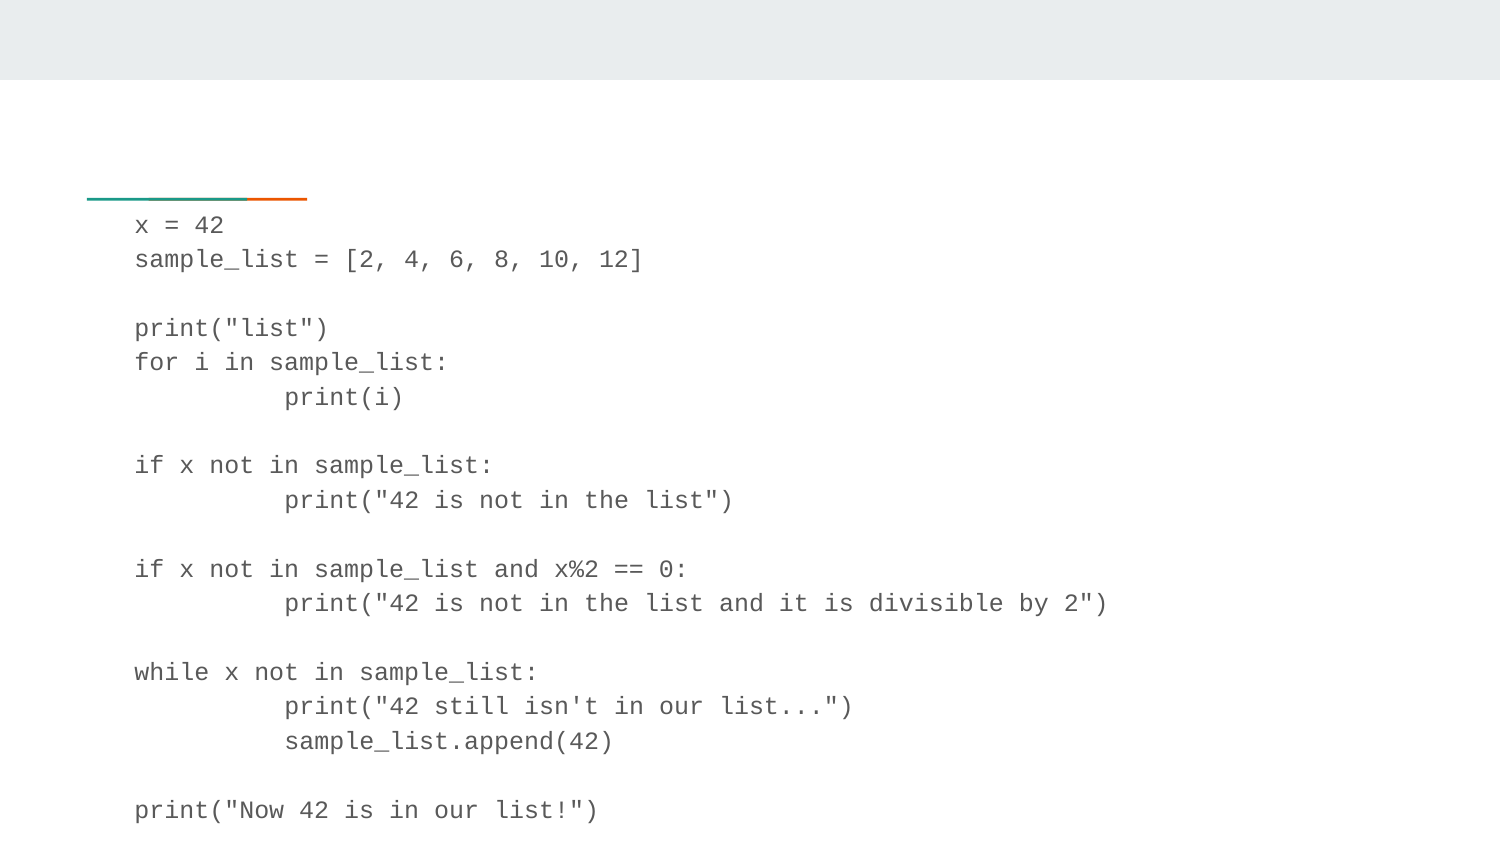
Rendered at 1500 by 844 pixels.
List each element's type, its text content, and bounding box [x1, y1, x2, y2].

list x = 42 sample_list = [2, 4, 6, 8, 10, 12] print("list") for i in sample_list: print(i) if x not in sample_list: print("42 is not in the list") if x not in sample_list and x%2 == 0: print("42 is not in the list and it is divisible by 2") while x not in sample_list: print("42 still isn't in our list...") sample_list.append(42) print("Now 42 is in our list!") [119, 188, 1381, 676]
